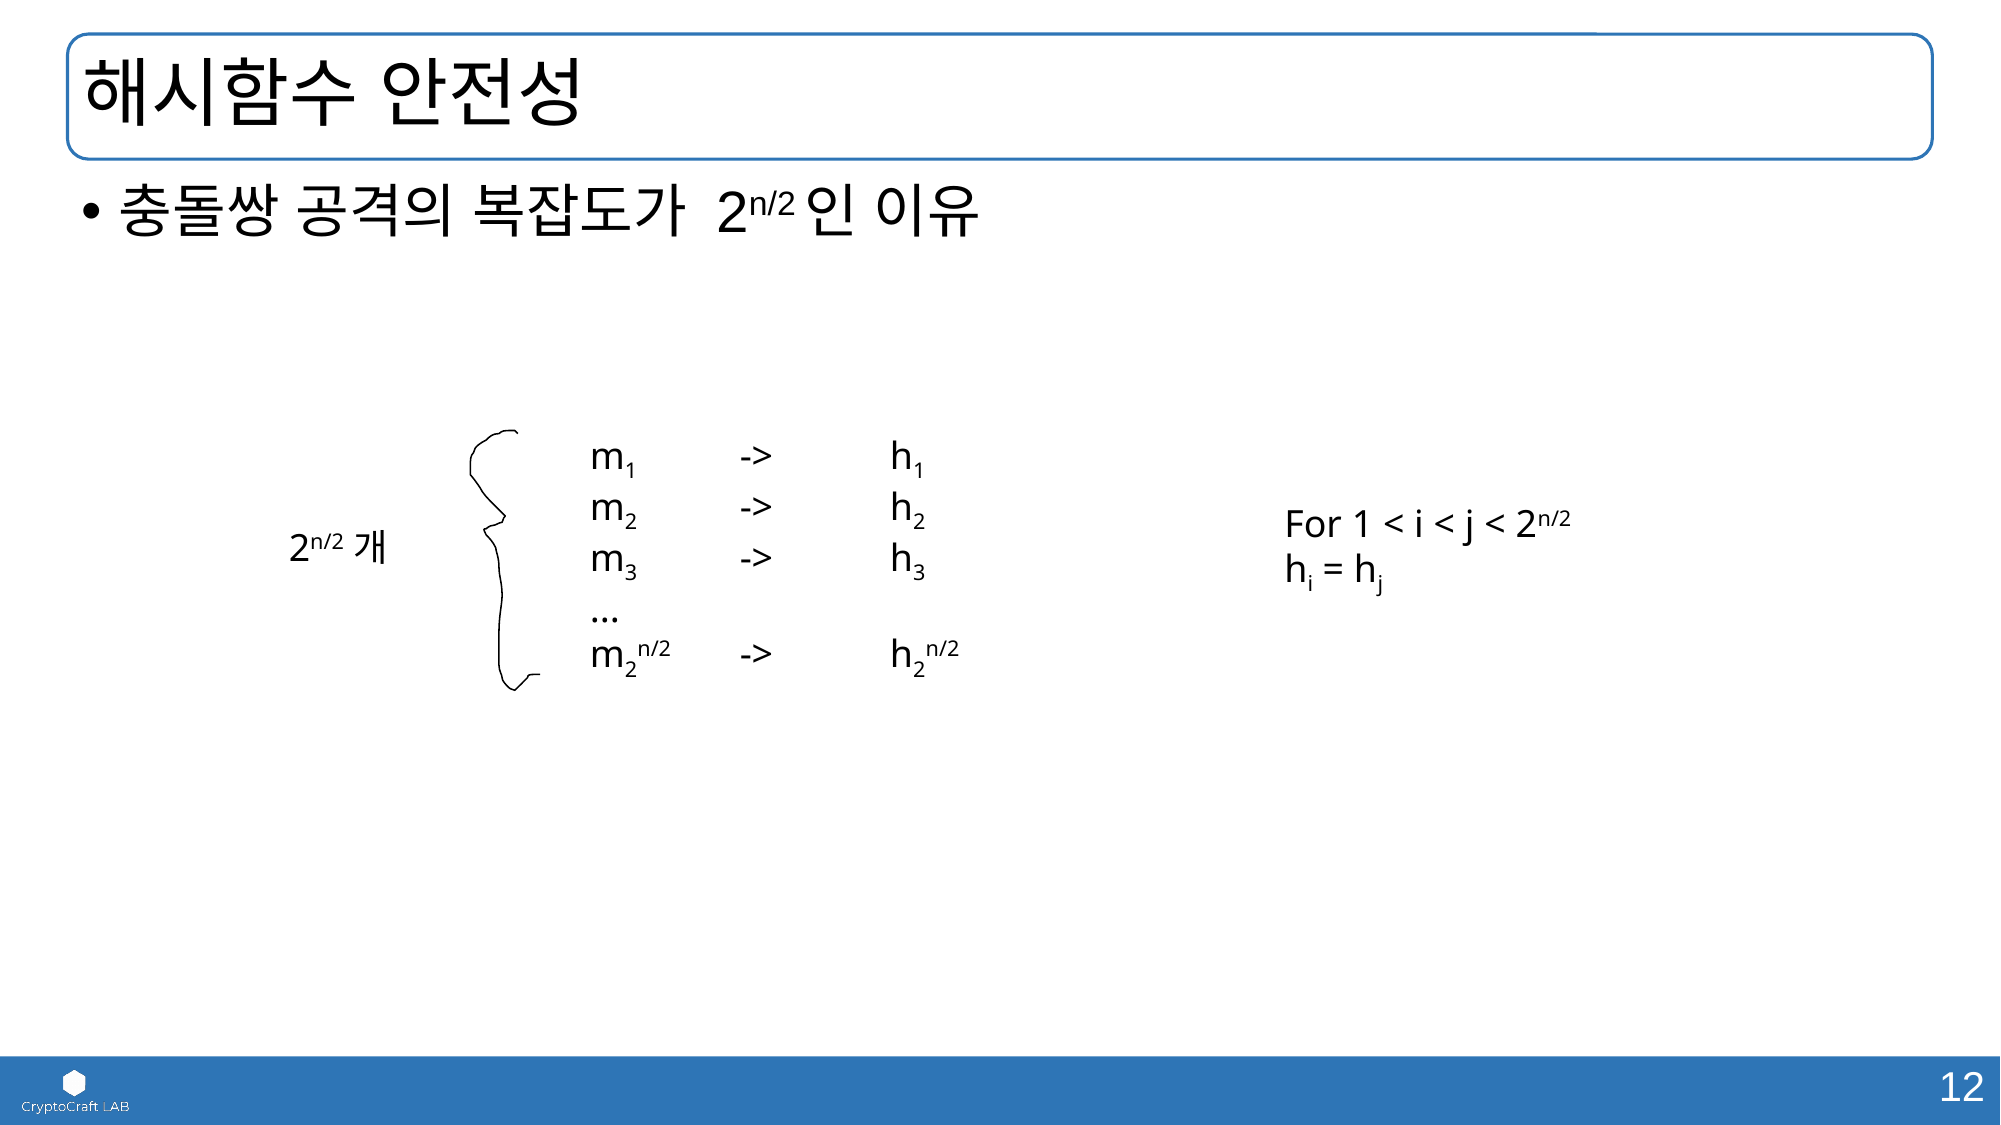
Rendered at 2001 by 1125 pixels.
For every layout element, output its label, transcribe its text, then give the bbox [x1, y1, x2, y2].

text_box For 1 < i < j < 2n/2 hi = hj [1269, 492, 1644, 604]
list 충돌쌍 공격의 복잡도가 2n/2인 이유 [66, 175, 1932, 1005]
text_box 2n/2개 [274, 515, 481, 577]
title 해시함수 안전성 [67, 34, 1933, 160]
text_box [470, 430, 541, 691]
text_box m1 -> h1 m2 -> h2 m3 -> h3 ... m2n/2 -> h2n/2 [575, 424, 991, 689]
picture [13, 1061, 138, 1123]
